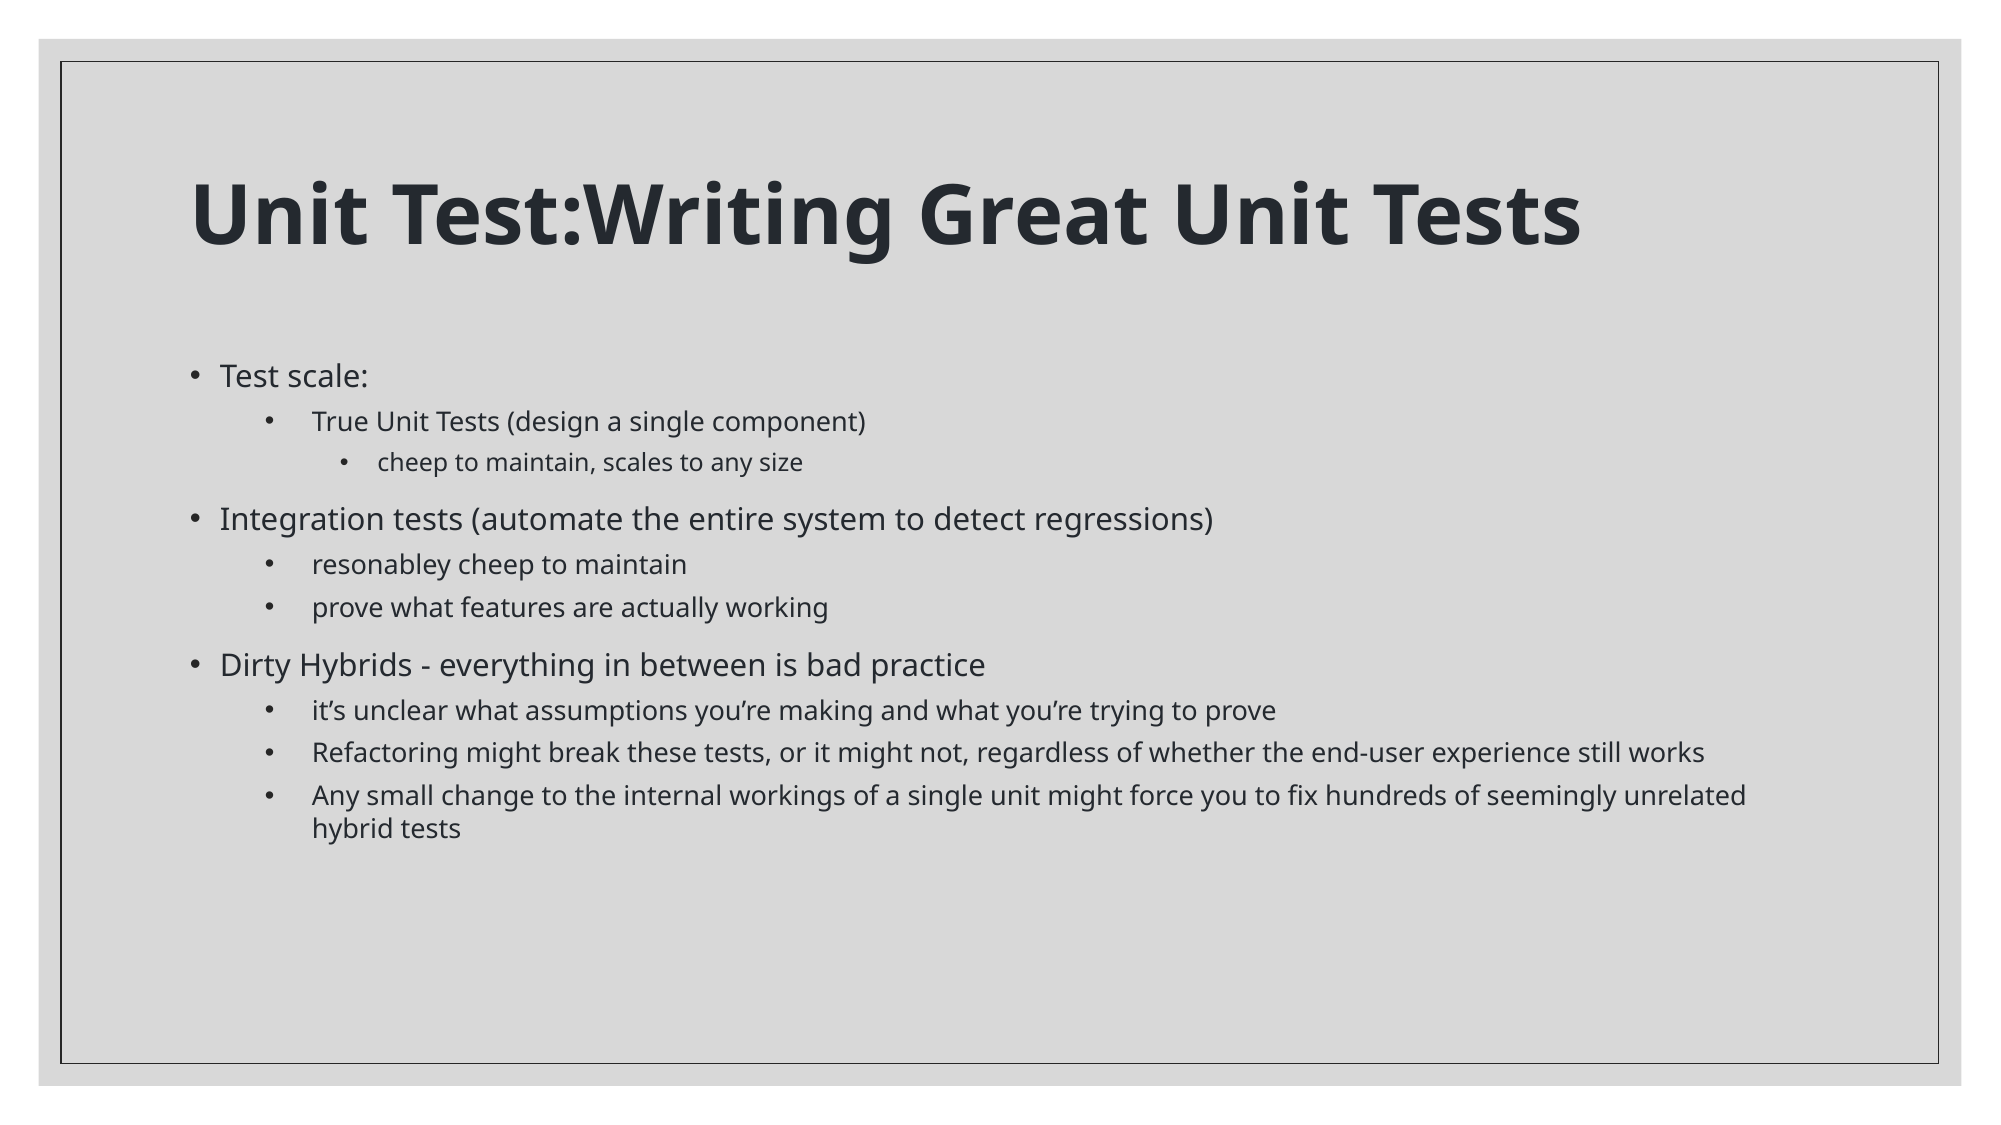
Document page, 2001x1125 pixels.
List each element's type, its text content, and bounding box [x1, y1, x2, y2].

title Unit Test:Writing Great Unit Tests [174, 105, 1825, 331]
list Test scale: True Unit Tests (design a single component) cheep to maintain, scales to any size Integration tests (automate the entire system to detect regressions) resonabley cheep to maintain prove what features are actually working Dirty Hybrids - everything in between is bad practice it’s unclear what assumptions you’re making and what you’re trying to prove Refactoring might break these tests, or it might not, regardless of whether the end-user experience still works Any small change to the internal workings of a single unit might force you to fix hundreds of seemingly unrelated hybrid tests [174, 345, 1825, 977]
